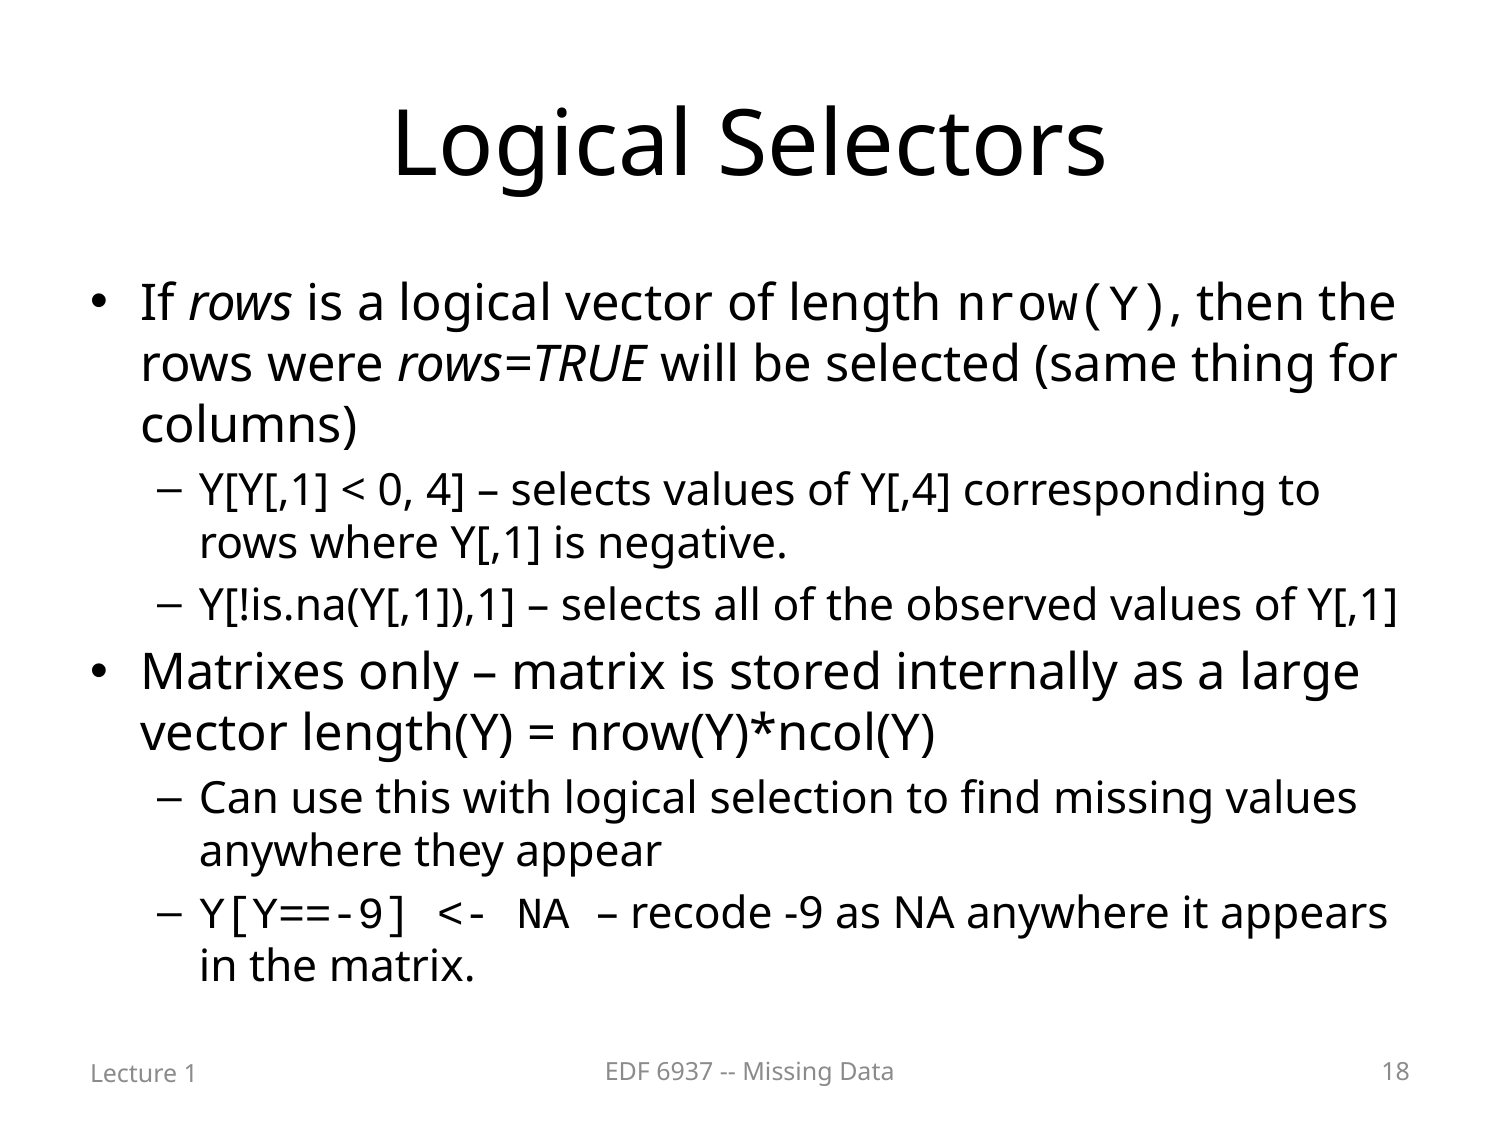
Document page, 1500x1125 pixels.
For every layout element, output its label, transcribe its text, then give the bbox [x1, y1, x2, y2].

slide_number Lecture 1 [75, 1042, 425, 1103]
list If rows is a logical vector of length nrow(Y), then the rows were rows=TRUE will be selected (same thing for columns) Y[Y[,1] < 0, 4] – selects values of Y[,4] corresponding to rows where Y[,1] is negative. Y[!is.na(Y[,1]),1] – selects all of the observed values of Y[,1] Matrixes only – matrix is stored internally as a large vector length(Y) = nrow(Y)*ncol(Y) Can use this with logical selection to find missing values anywhere they appear Y[Y==-9] <- NA – recode -9 as NA anywhere it appears in the matrix. [75, 262, 1425, 1005]
title Logical Selectors [75, 45, 1425, 233]
footer EDF 6937 -- Missing Data [512, 1042, 988, 1103]
slide_number 18 [1074, 1042, 1425, 1103]
